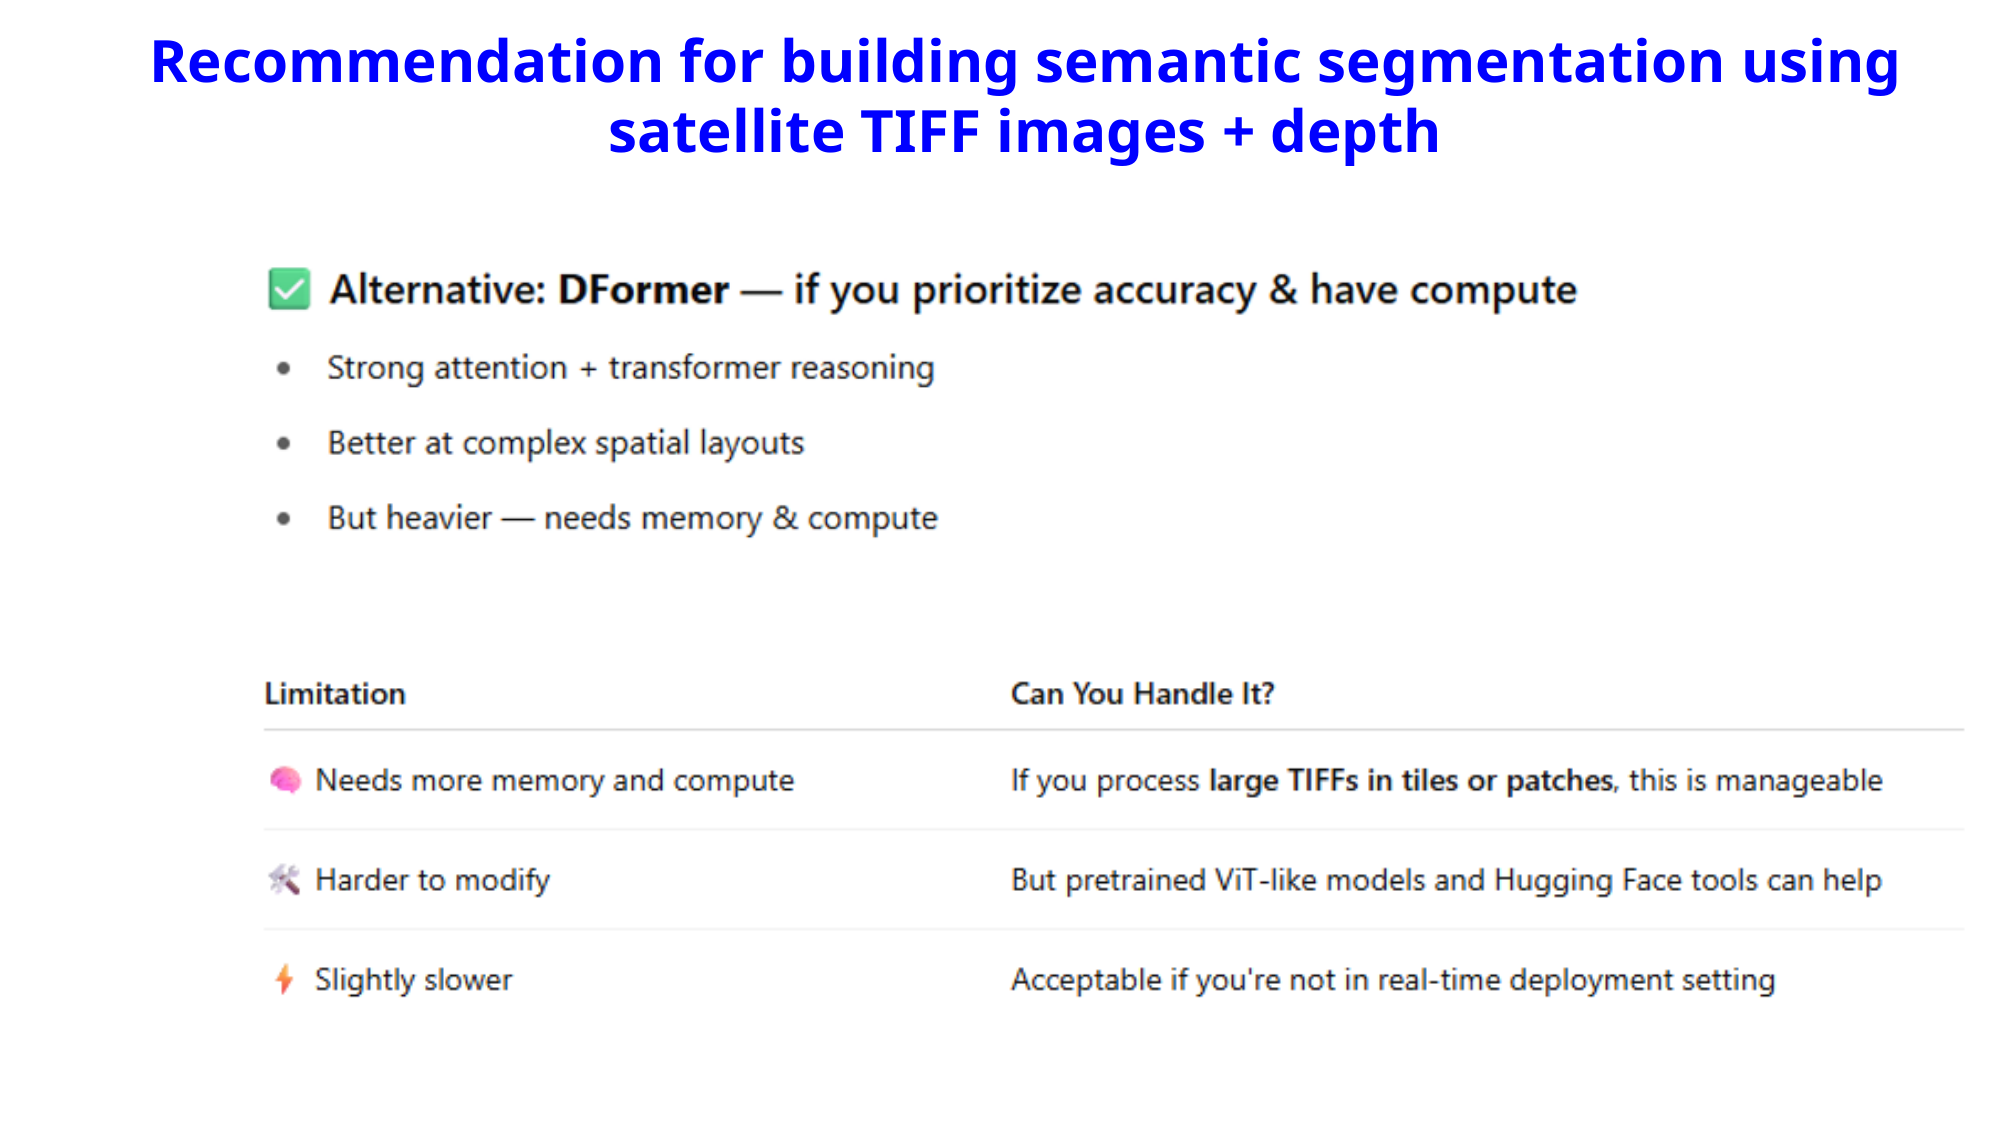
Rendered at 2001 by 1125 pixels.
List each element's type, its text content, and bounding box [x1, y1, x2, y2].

picture [237, 255, 1628, 574]
text_box Recommendation for building semantic segmentation using satellite TIFF images + depth [98, 16, 1952, 172]
picture [227, 655, 1968, 1046]
